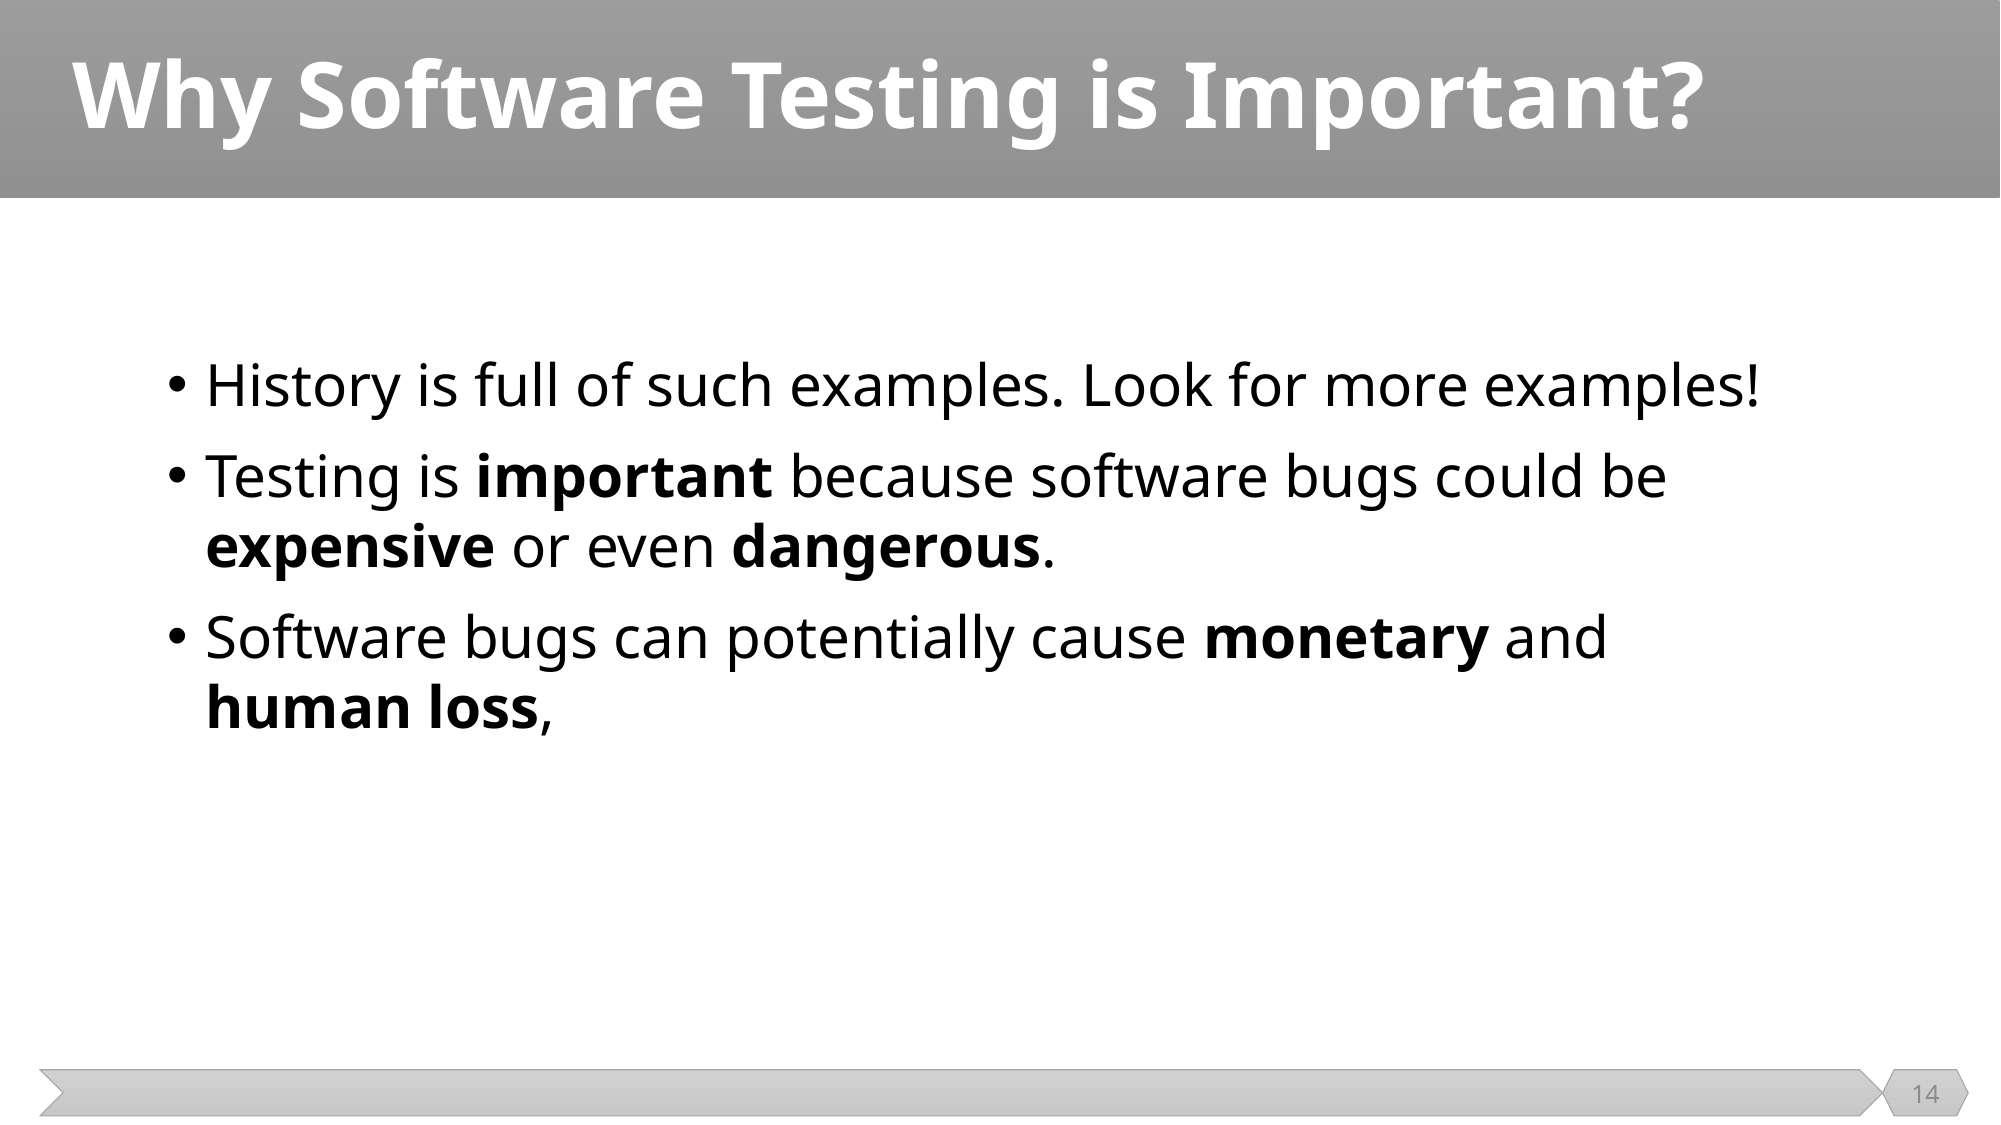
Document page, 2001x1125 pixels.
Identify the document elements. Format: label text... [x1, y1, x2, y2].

slide_number 14 [1882, 1065, 1969, 1125]
list History is full of such examples. Look for more examples! Testing is important because software bugs could be expensive or even dangerous. Software bugs can potentially cause monetary and human loss, [153, 340, 1788, 911]
title Why Software Testing is Important? [56, 0, 1969, 199]
